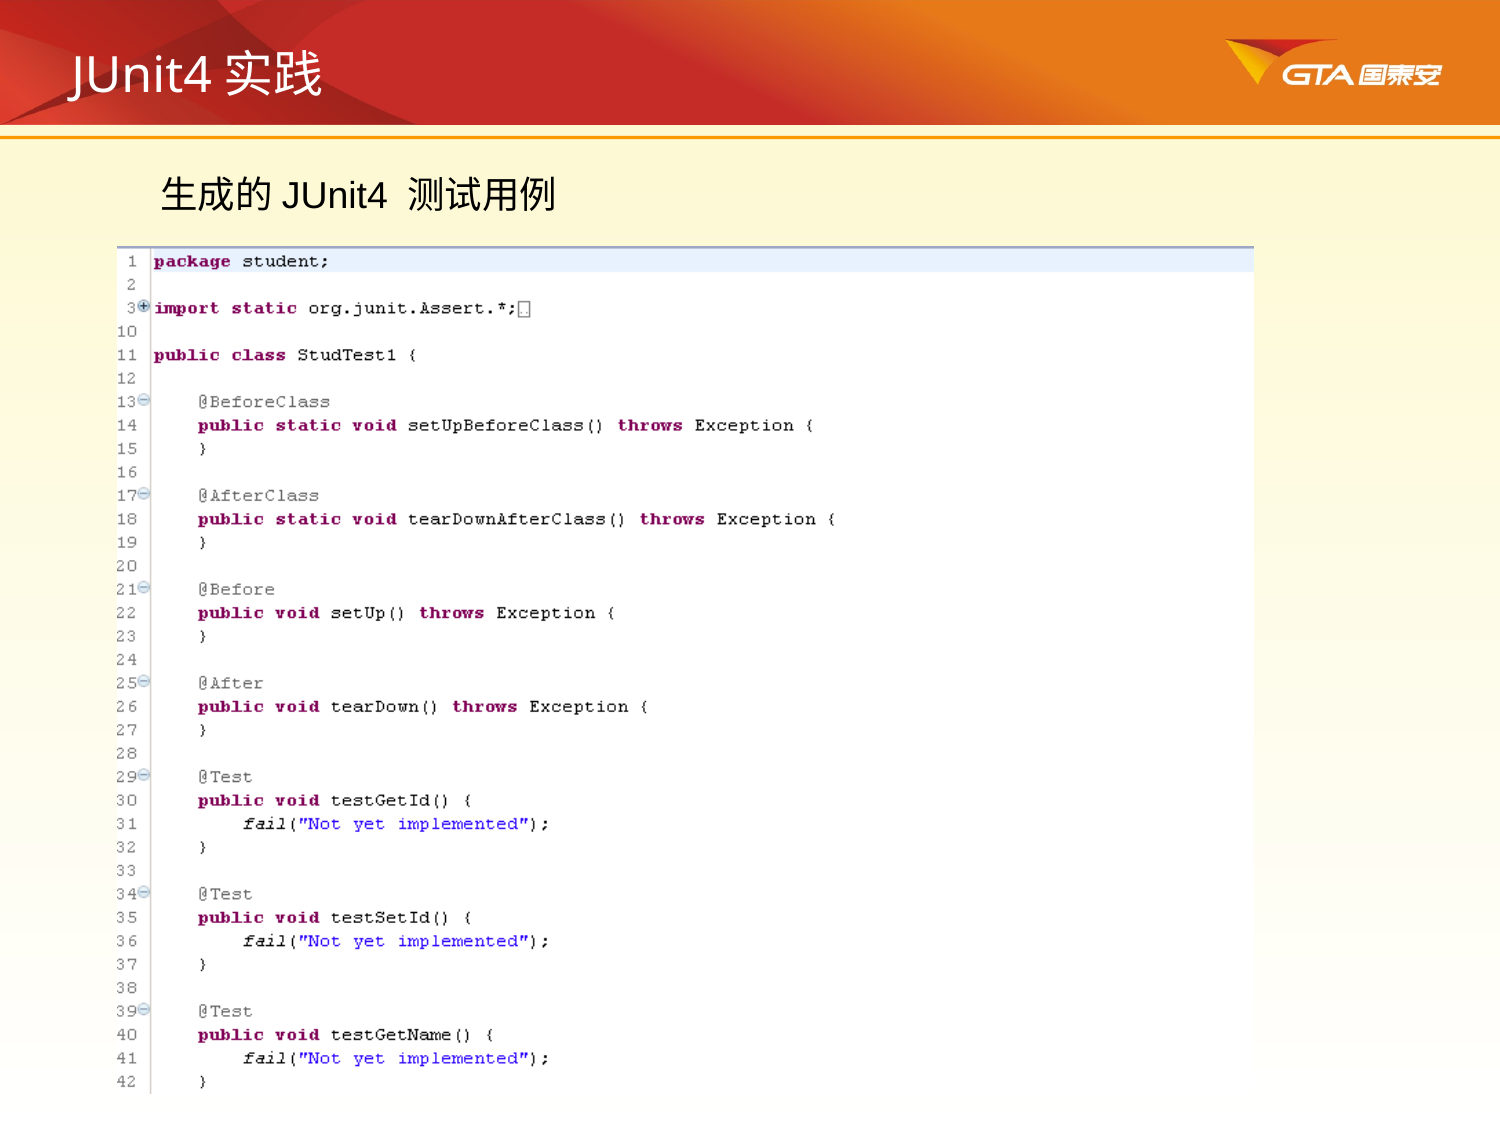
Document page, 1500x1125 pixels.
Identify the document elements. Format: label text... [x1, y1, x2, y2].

text_box JUnit4实践 [0, 35, 339, 110]
picture [0, 0, 1500, 125]
picture [116, 245, 1255, 1094]
text_box 生成的JUnit4 测试用例 [145, 163, 573, 224]
